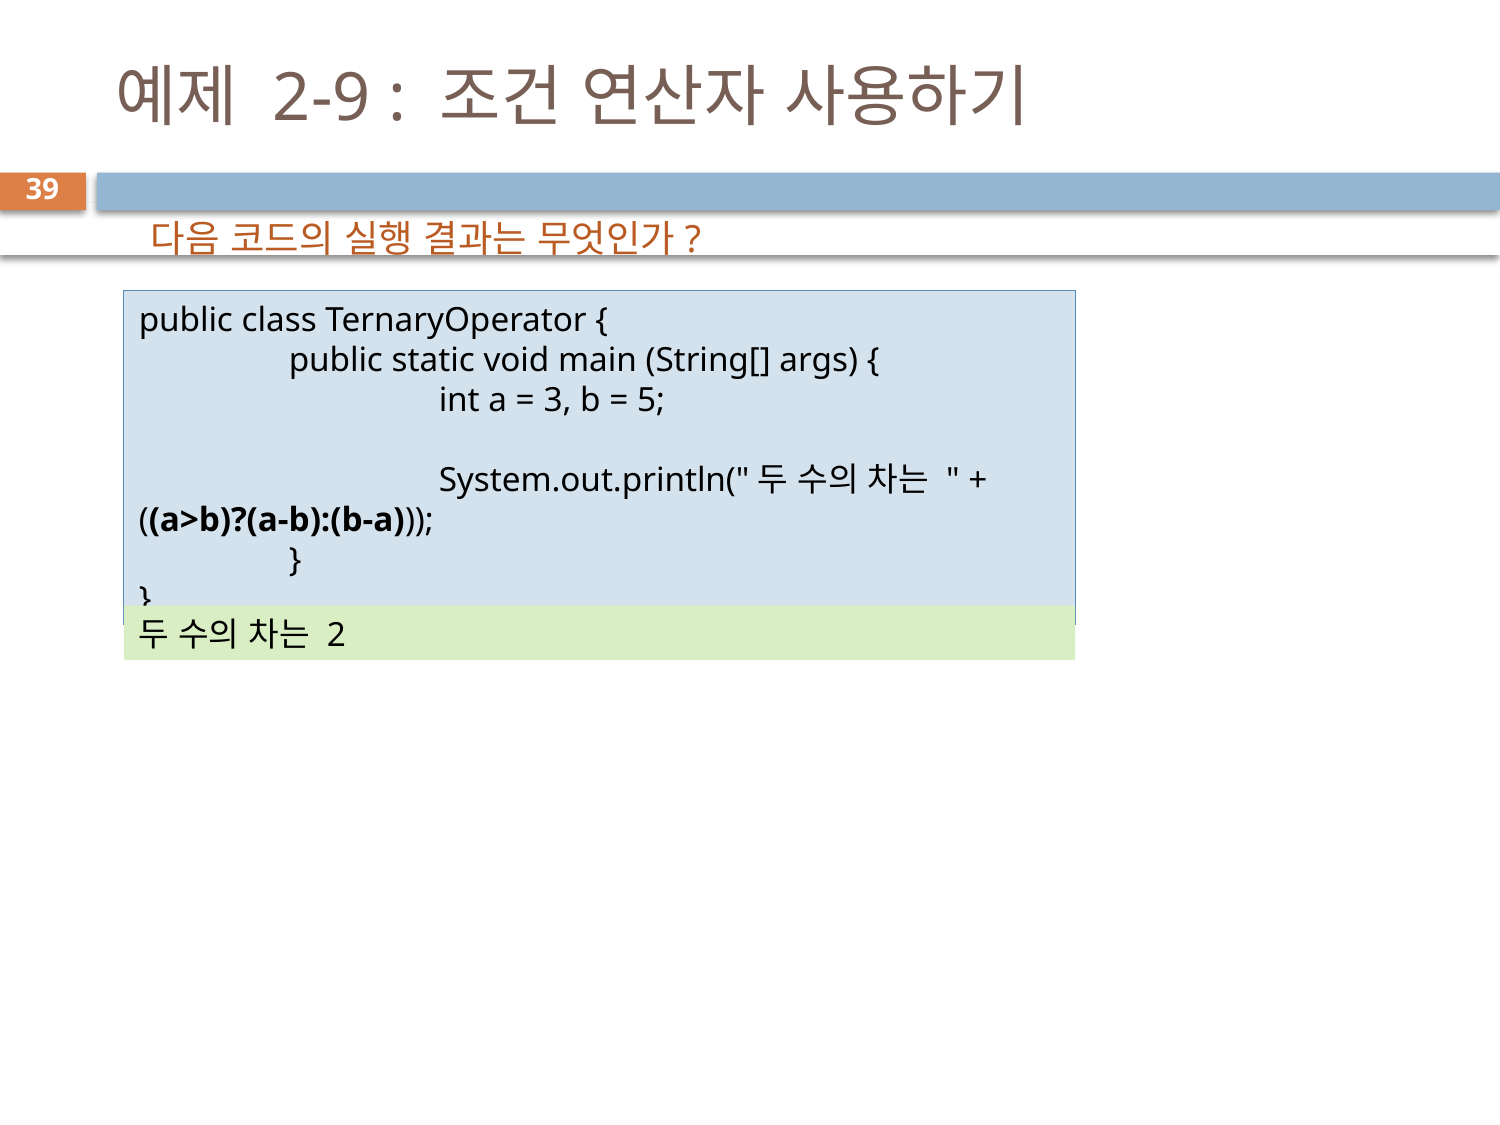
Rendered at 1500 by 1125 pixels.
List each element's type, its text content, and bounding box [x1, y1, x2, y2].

text_box [0, 0, 1500, 75]
text_box 다음 코드의 실행 결과는 무엇인가? [136, 208, 716, 268]
text_box public class TernaryOperator { public static void main (String[] args) { int a = 3, b = 5; System.out.println("두 수의 차는 " + ((a>b)?(a-b):(b-a))); } } [123, 290, 1076, 605]
text_box 두 수의 차는 2 [123, 605, 1076, 661]
slide_number 39 [0, 170, 87, 211]
title 예제 2-9 : 조건 연산자 사용하기 [100, 75, 1438, 149]
